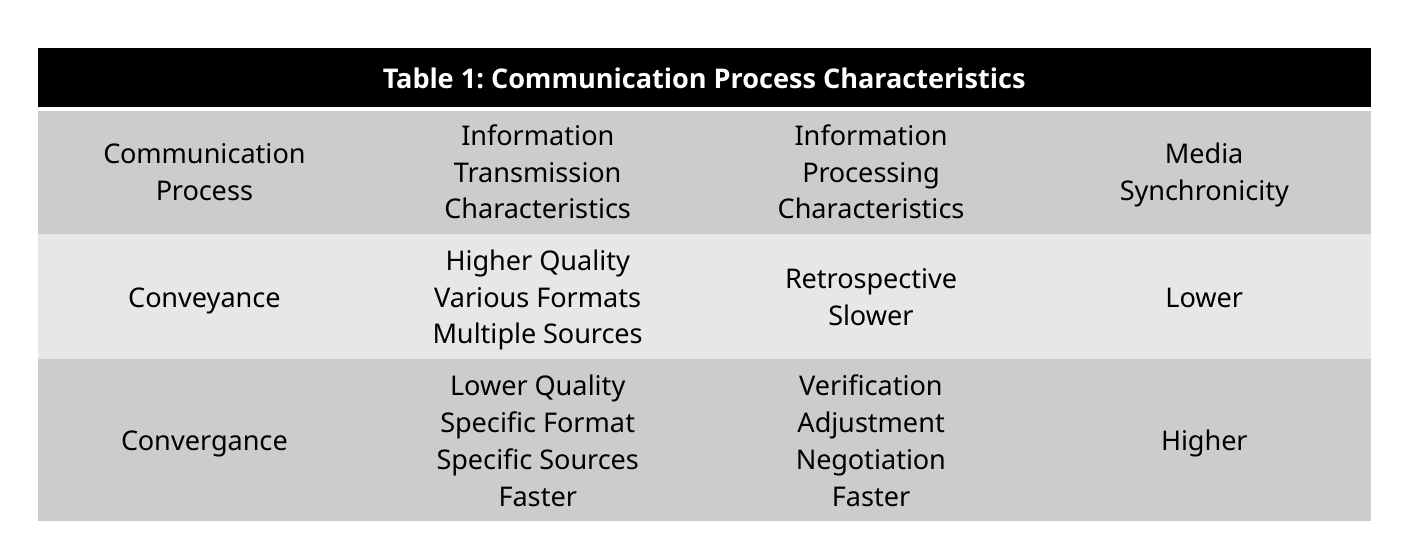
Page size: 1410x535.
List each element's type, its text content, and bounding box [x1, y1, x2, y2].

table_cell Lower Quality Specific Format Specific Sources Faster [371, 359, 704, 521]
table_cell Communication Process [38, 111, 371, 234]
table_cell Information Transmission Characteristics [371, 111, 704, 234]
table_cell Verification Adjustment Negotiation Faster [704, 359, 1038, 521]
table_cell Higher Quality Various Formats Multiple Sources [371, 234, 704, 359]
table_cell Conveyance [38, 234, 371, 359]
table_header Table 1: Communication Process Characteristics [38, 48, 1371, 107]
table_cell Information Processing Characteristics [704, 111, 1038, 234]
table_cell Retrospective Slower [704, 234, 1038, 359]
table_cell Convergance [38, 359, 371, 521]
table_cell Higher [1038, 359, 1371, 521]
table_cell Media Synchronicity [1038, 111, 1371, 234]
table_cell Lower [1038, 234, 1371, 359]
